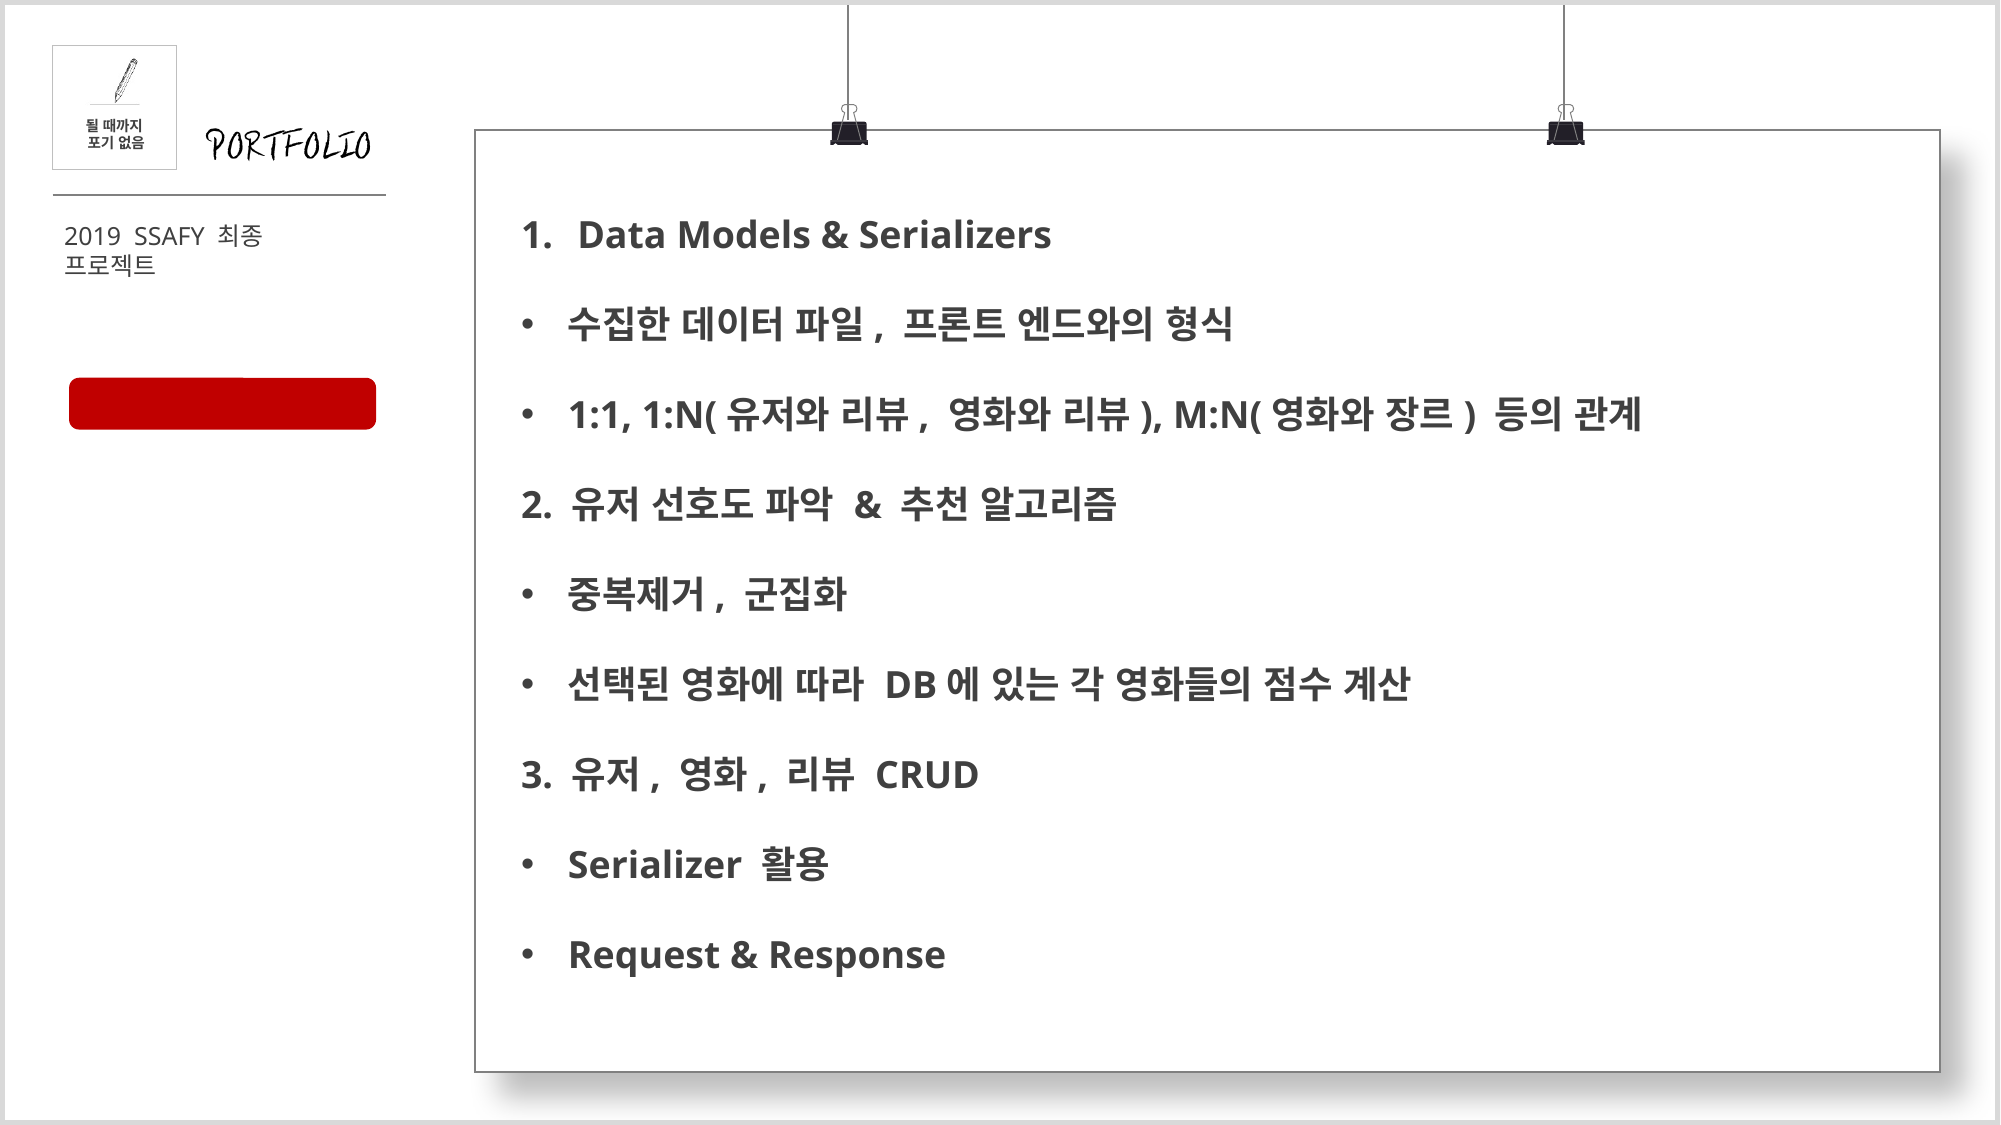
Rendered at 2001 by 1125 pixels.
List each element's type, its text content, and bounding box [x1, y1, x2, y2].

picture [199, 116, 381, 171]
text_box Data Models & Serializers 수집한 데이터 파일, 프론트 엔드와의 형식 1:1, 1:N(유저와 리뷰, 영화와 리뷰), M:N(영화와 장르) 등의 관계 2. 유저 선호도 파악 & 추천 알고리즘 중복제거, 군집화 선택된 영화에 따라 DB에 있는 각 영화들의 점수 계산 3. 유저, 영화, 리뷰 CRUD Serializer 활용 Request & Response [506, 203, 1897, 984]
picture [53, 46, 176, 169]
